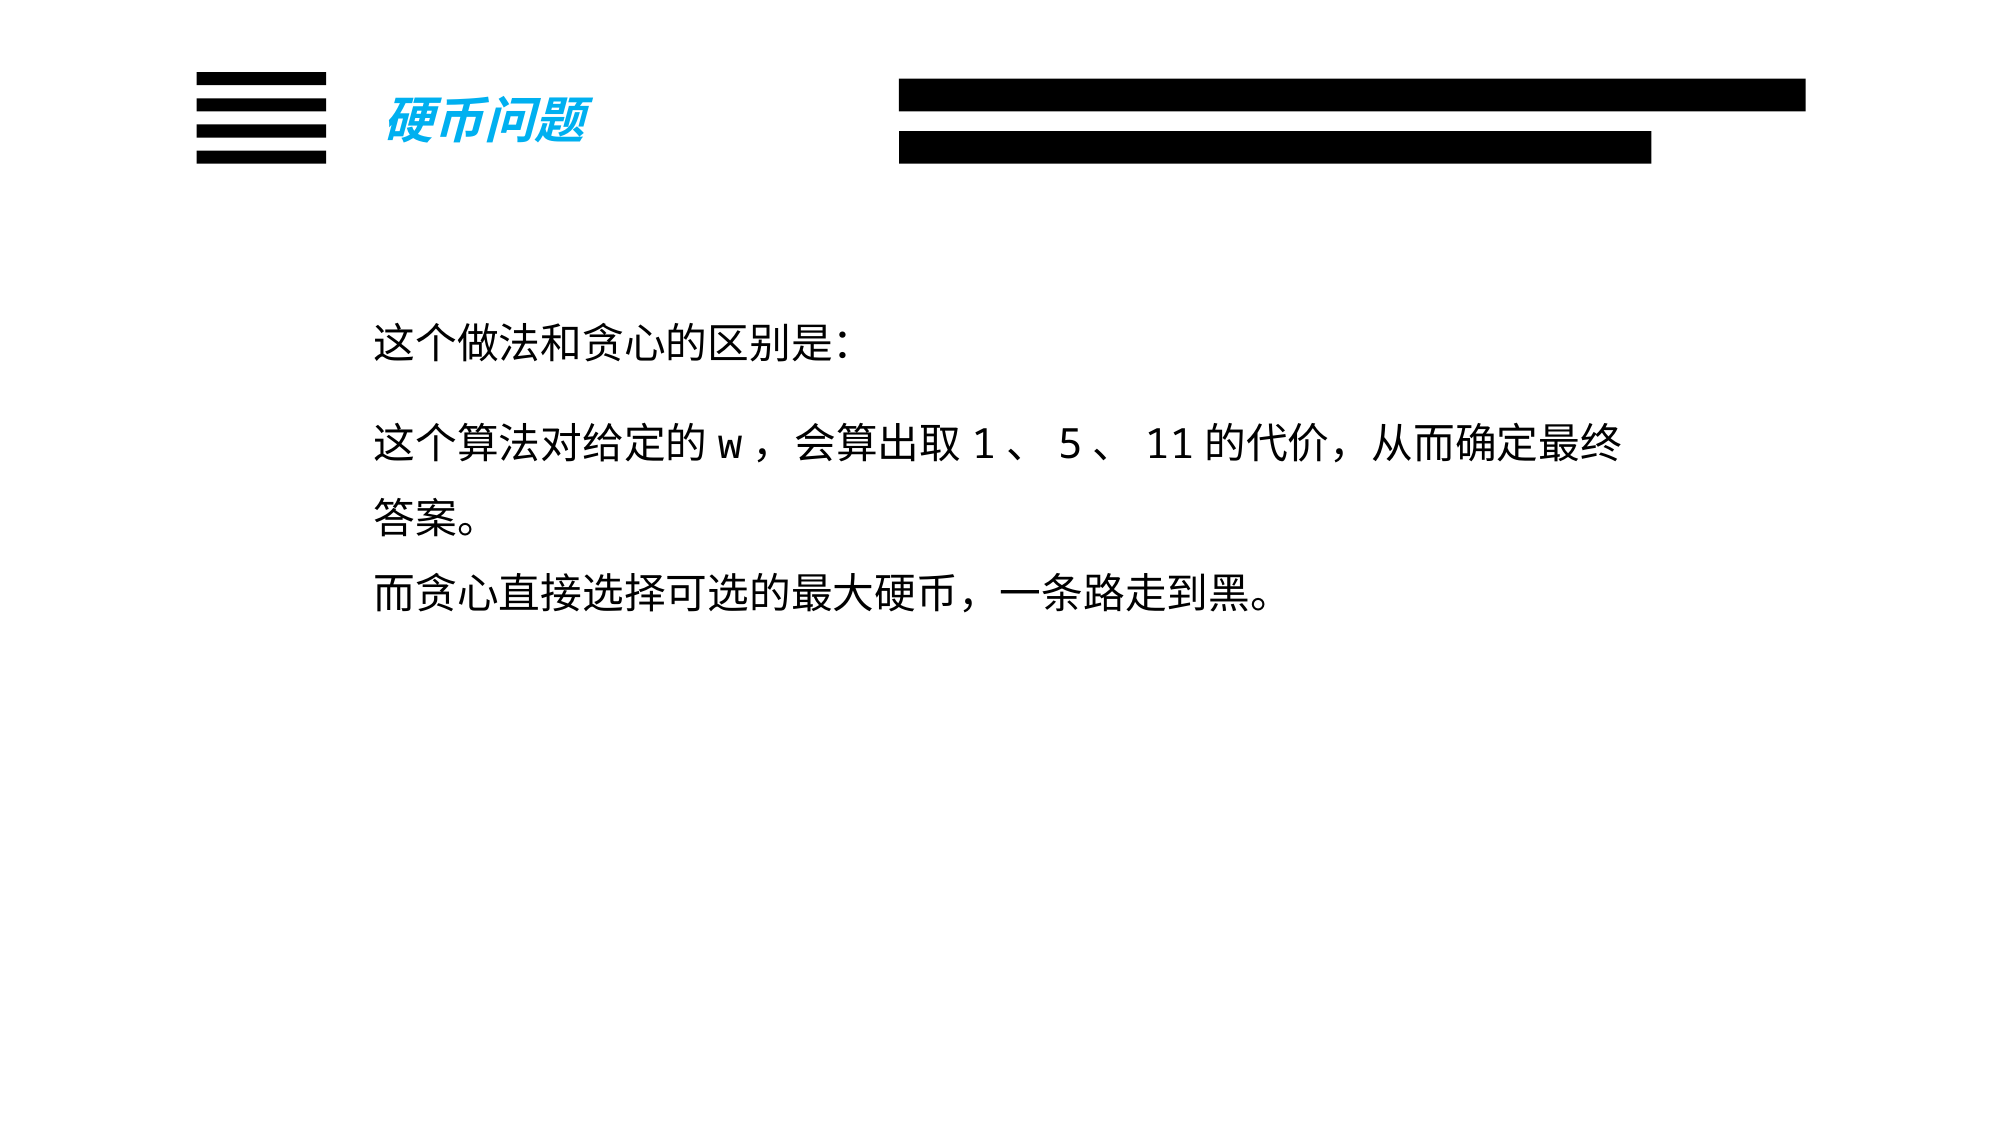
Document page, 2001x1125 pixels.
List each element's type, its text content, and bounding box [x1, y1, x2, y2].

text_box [196, 72, 327, 164]
text_box [898, 78, 1807, 112]
text_box [898, 130, 1652, 165]
text_box 硬币问题 [369, 81, 857, 157]
text_box 这个做法和贪心的区别是： 这个算法对给定的w，会算出取1、5、11的代价，从而确定最终答案。 而贪心直接选择可选的最大硬币，一条路走到黑。 [358, 284, 1641, 625]
